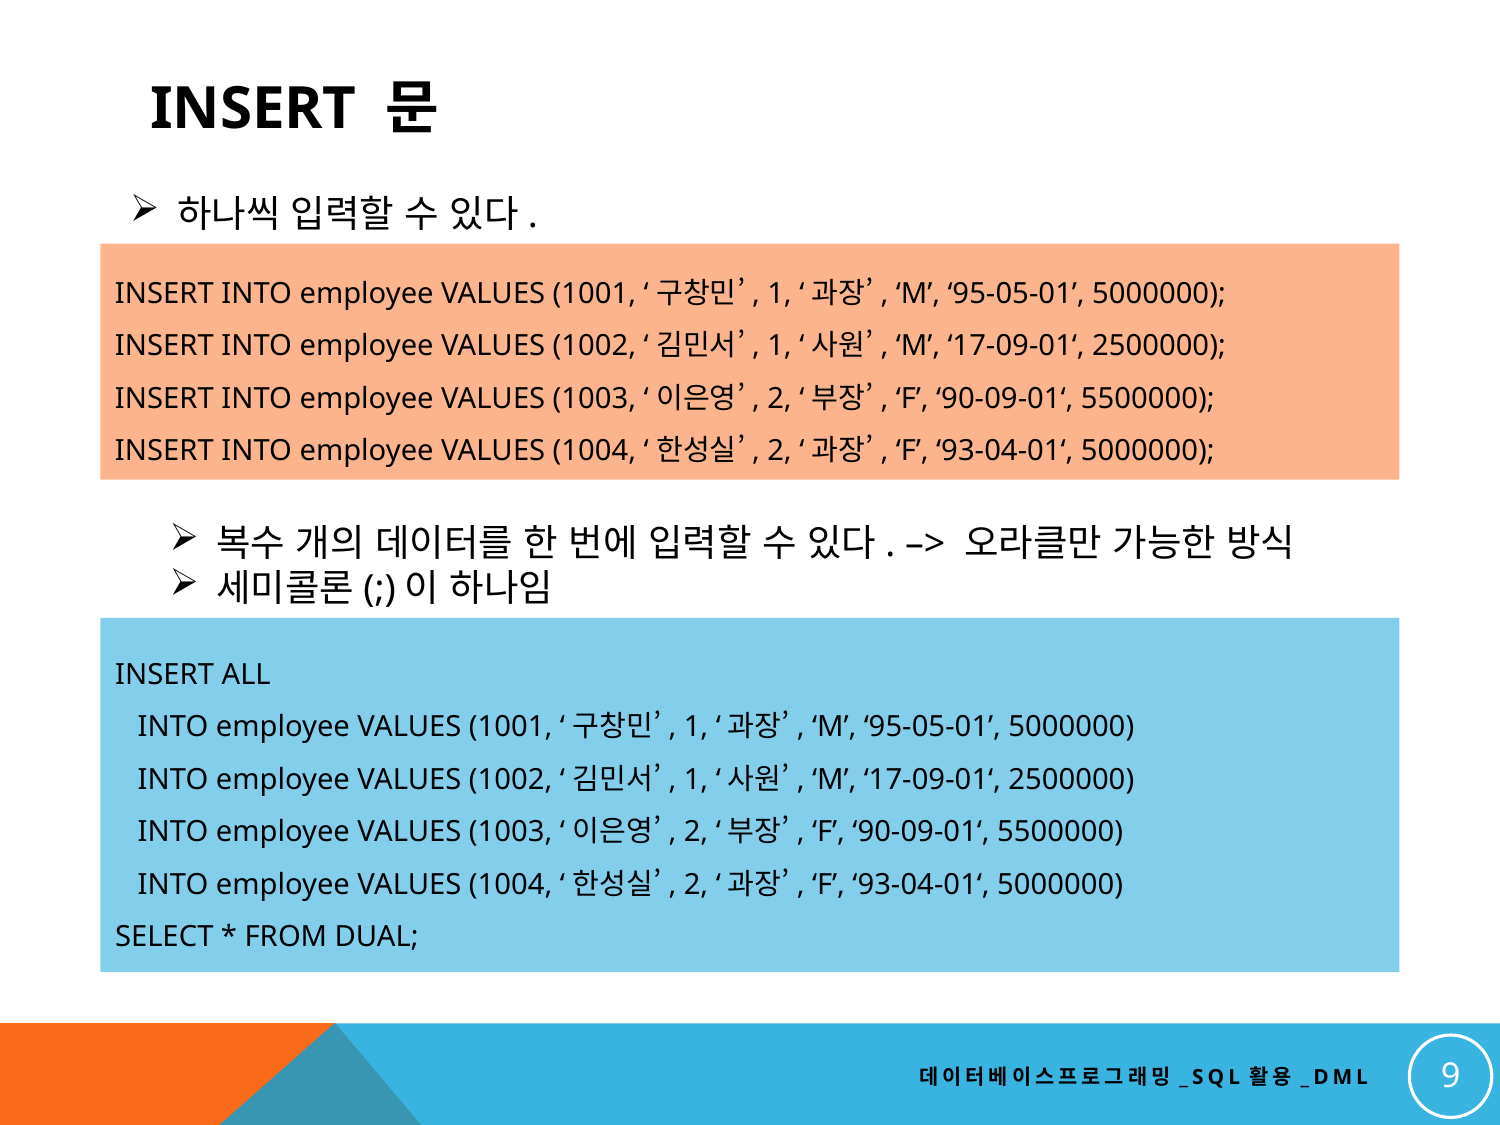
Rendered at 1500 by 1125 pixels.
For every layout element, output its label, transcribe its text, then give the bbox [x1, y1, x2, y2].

footer 데이터베이스프로그래밍_SQL활용_DML [537, 1053, 1384, 1099]
slide_number 9 [1407, 1033, 1494, 1120]
text_box 하나씩 입력할 수 있다. [115, 183, 553, 243]
text_box insert 문 [134, 59, 1369, 150]
text_box INSERT INTO employee VALUES (1001, ‘구창민’, 1, ‘과장’, ‘M’, ‘95-05-01’, 5000000); INSERT INTO employee VALUES (1002, ‘김민서’, 1, ‘사원’, ‘M’, ‘17-09-01‘, 2500000); INSERT INTO employee VALUES (1003, ‘이은영’, 2, ‘부장’, ‘F’, ‘90-09-01‘, 5500000); INSERT INTO employee VALUES (1004, ‘한성실’, 2, ‘과장’, ‘F’, ‘93-04-01‘, 5000000); [100, 243, 1400, 480]
text_box INSERT ALL INTO employee VALUES (1001, ‘구창민’, 1, ‘과장’, ‘M’, ‘95-05-01’, 5000000) INTO employee VALUES (1002, ‘김민서’, 1, ‘사원’, ‘M’, ‘17-09-01‘, 2500000) INTO employee VALUES (1003, ‘이은영’, 2, ‘부장’, ‘F’, ‘90-09-01‘, 5500000) INTO employee VALUES (1004, ‘한성실’, 2, ‘과장’, ‘F’, ‘93-04-01‘, 5000000) SELECT * FROM DUAL; [100, 617, 1400, 973]
text_box 복수 개의 데이터를 한 번에 입력할 수 있다. –> 오라클만 가능한 방식 세미콜론(;)이 하나임 [154, 511, 1311, 617]
